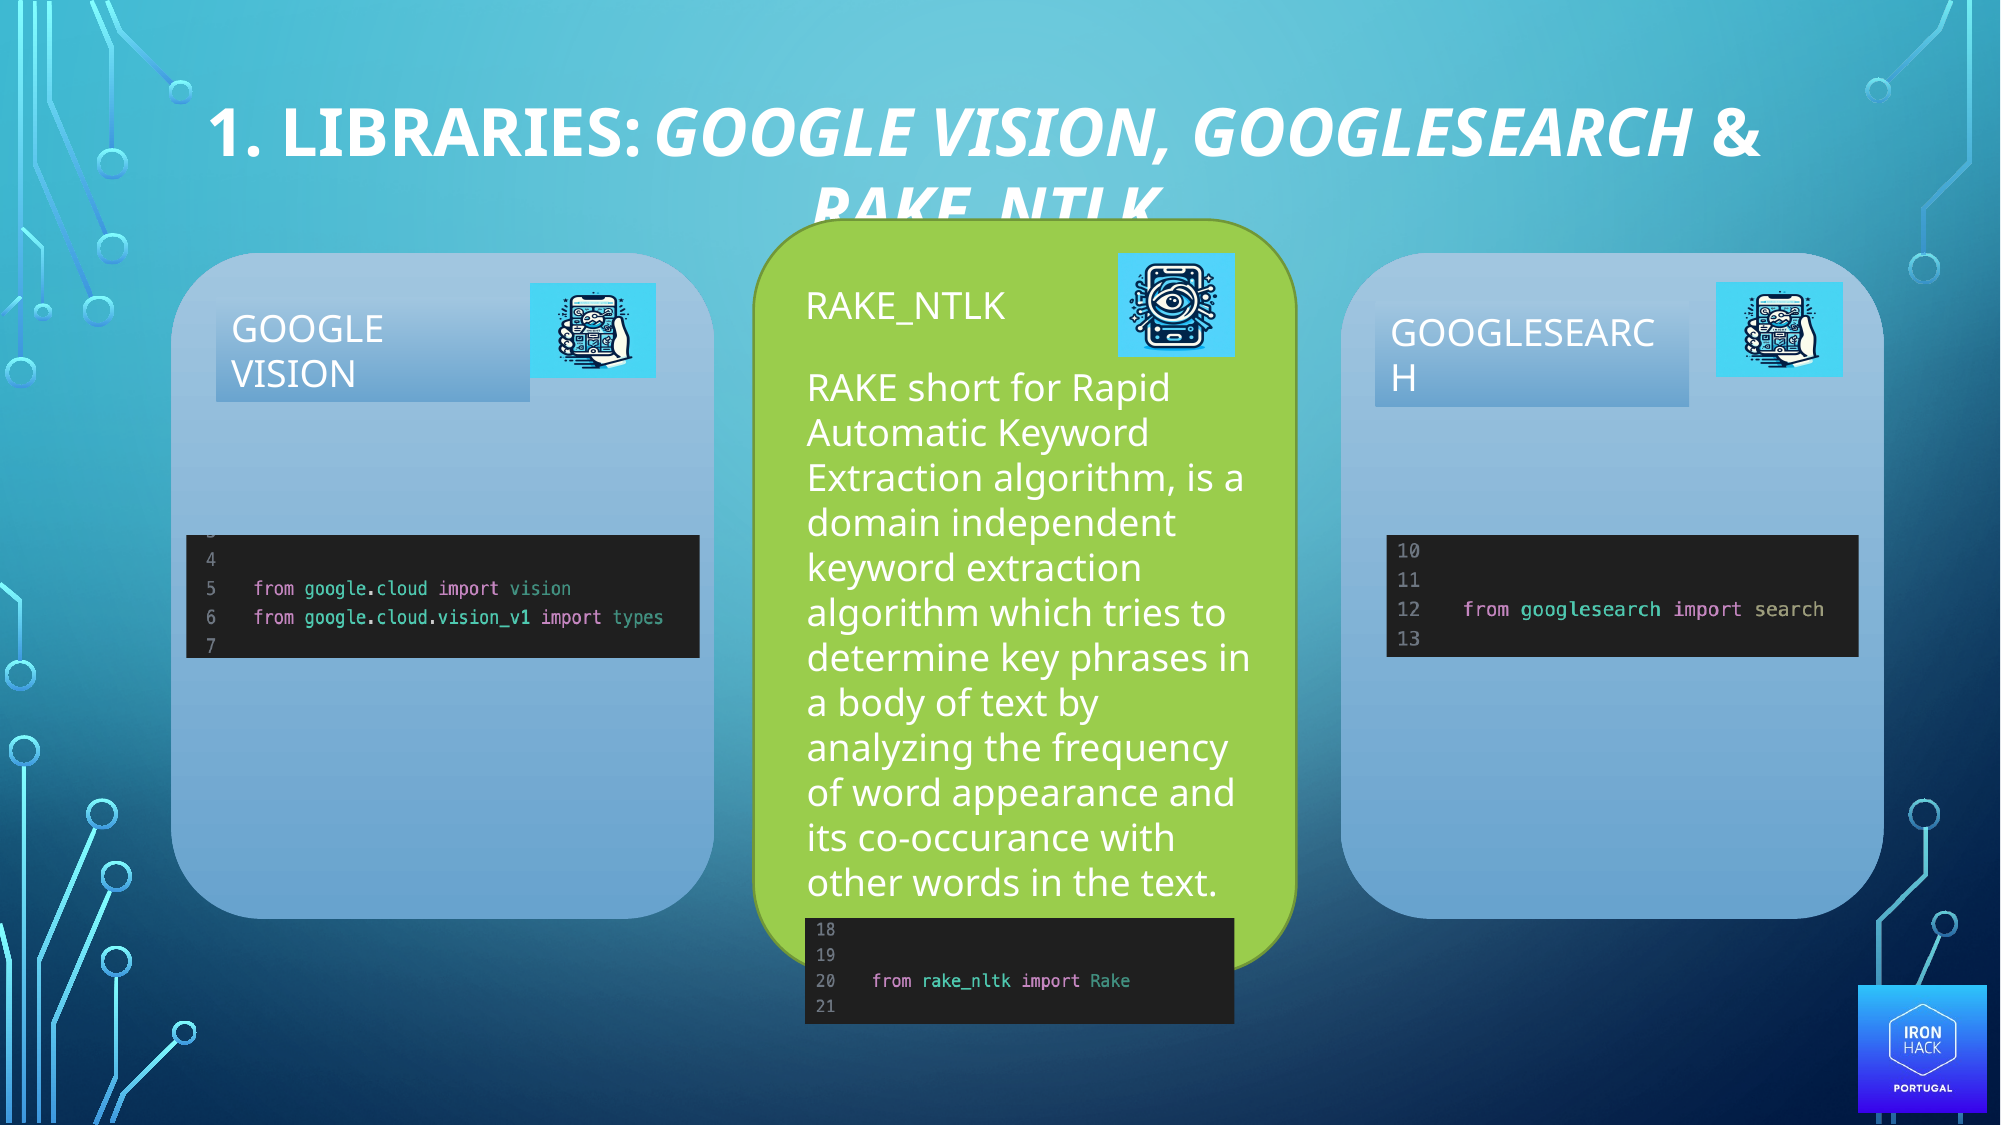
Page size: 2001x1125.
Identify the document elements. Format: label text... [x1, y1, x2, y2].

picture [1858, 985, 1987, 1113]
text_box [1340, 252, 1884, 920]
picture [802, 918, 1235, 1024]
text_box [171, 252, 715, 920]
picture [1386, 534, 1859, 657]
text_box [753, 219, 1297, 974]
text_box 1. LIBRARIES: GOOGLE VISION, GOOGLESEARCH & RAKE_NTLK [31, 81, 1937, 257]
picture [186, 534, 700, 658]
